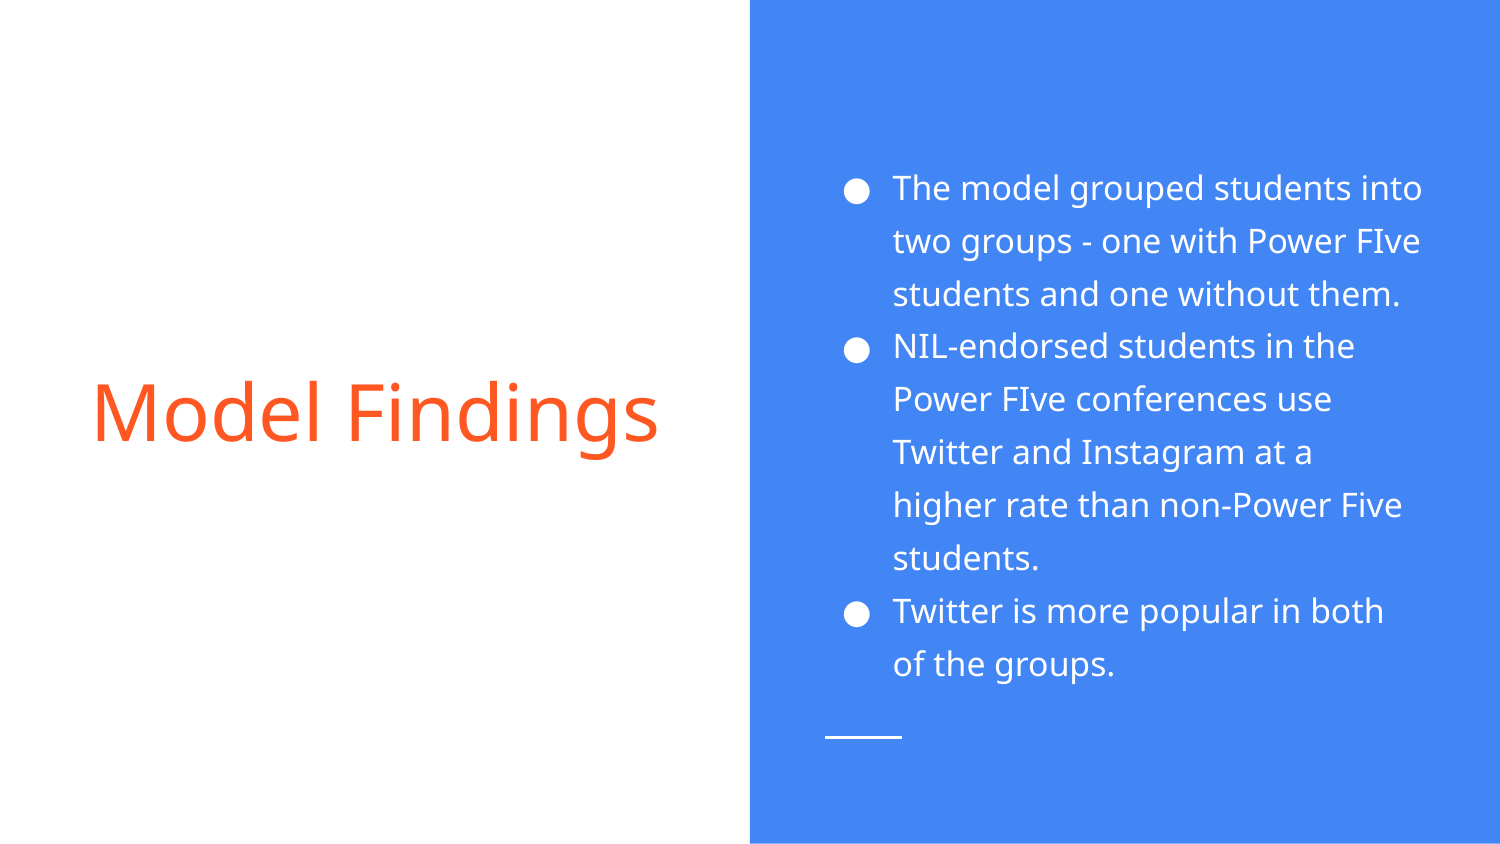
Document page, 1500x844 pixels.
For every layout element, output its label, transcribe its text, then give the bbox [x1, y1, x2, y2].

list The model grouped students into two groups - one with Power FIve students and one without them. NIL-endorsed students in the Power FIve conferences use Twitter and Instagram at a higher rate than non-Power Five students. Twitter is more popular in both of the groups. [810, 118, 1440, 725]
title Model Findings [43, 225, 708, 481]
